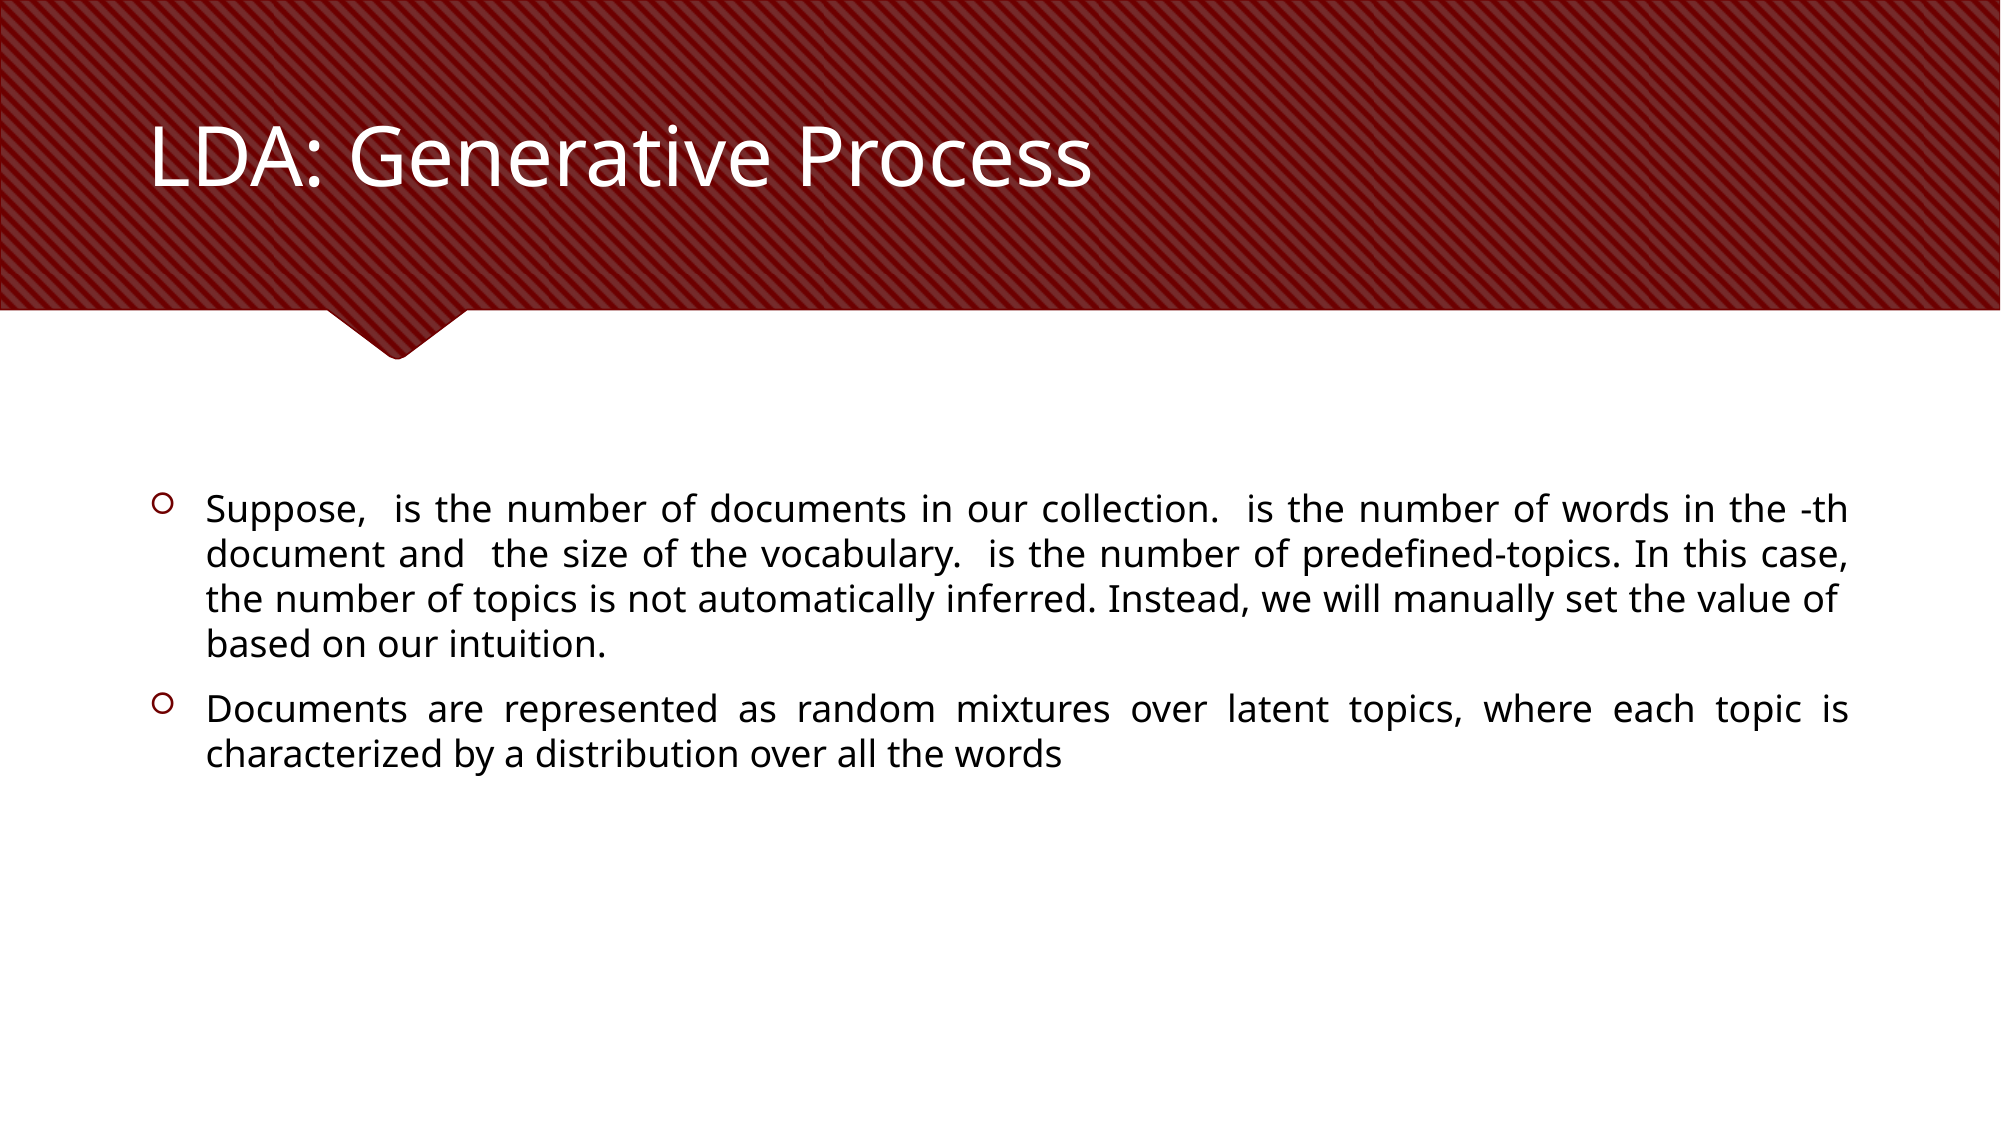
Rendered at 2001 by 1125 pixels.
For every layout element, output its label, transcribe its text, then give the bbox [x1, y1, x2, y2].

title LDA: Generative Process [132, 73, 1868, 233]
